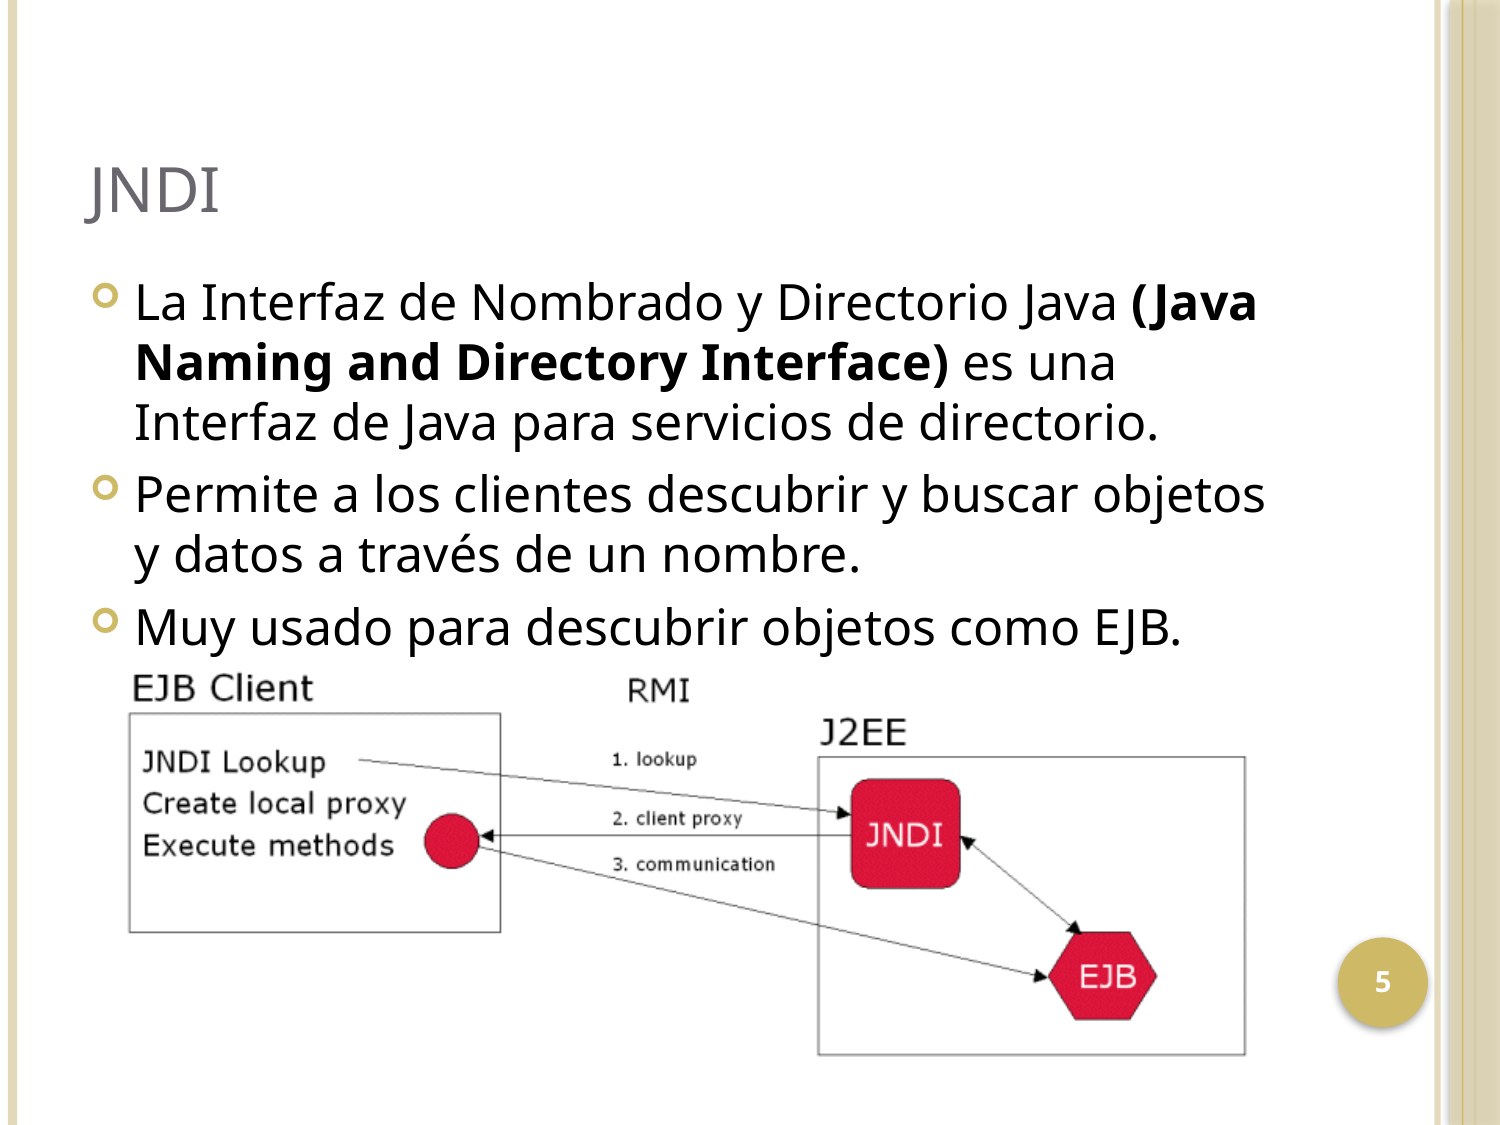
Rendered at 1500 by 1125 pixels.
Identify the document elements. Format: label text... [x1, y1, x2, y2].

list La Interfaz de Nombrado y Directorio Java (Java Naming and Directory Interface) es una Interfaz de Java para servicios de directorio. Permite a los clientes descubrir y buscar objetos y datos a través de un nombre. Muy usado para descubrir objetos como EJB. [75, 262, 1300, 1062]
title JNDI [75, 45, 1300, 233]
picture [116, 660, 1259, 1069]
slide_number 5 [1333, 940, 1434, 1027]
